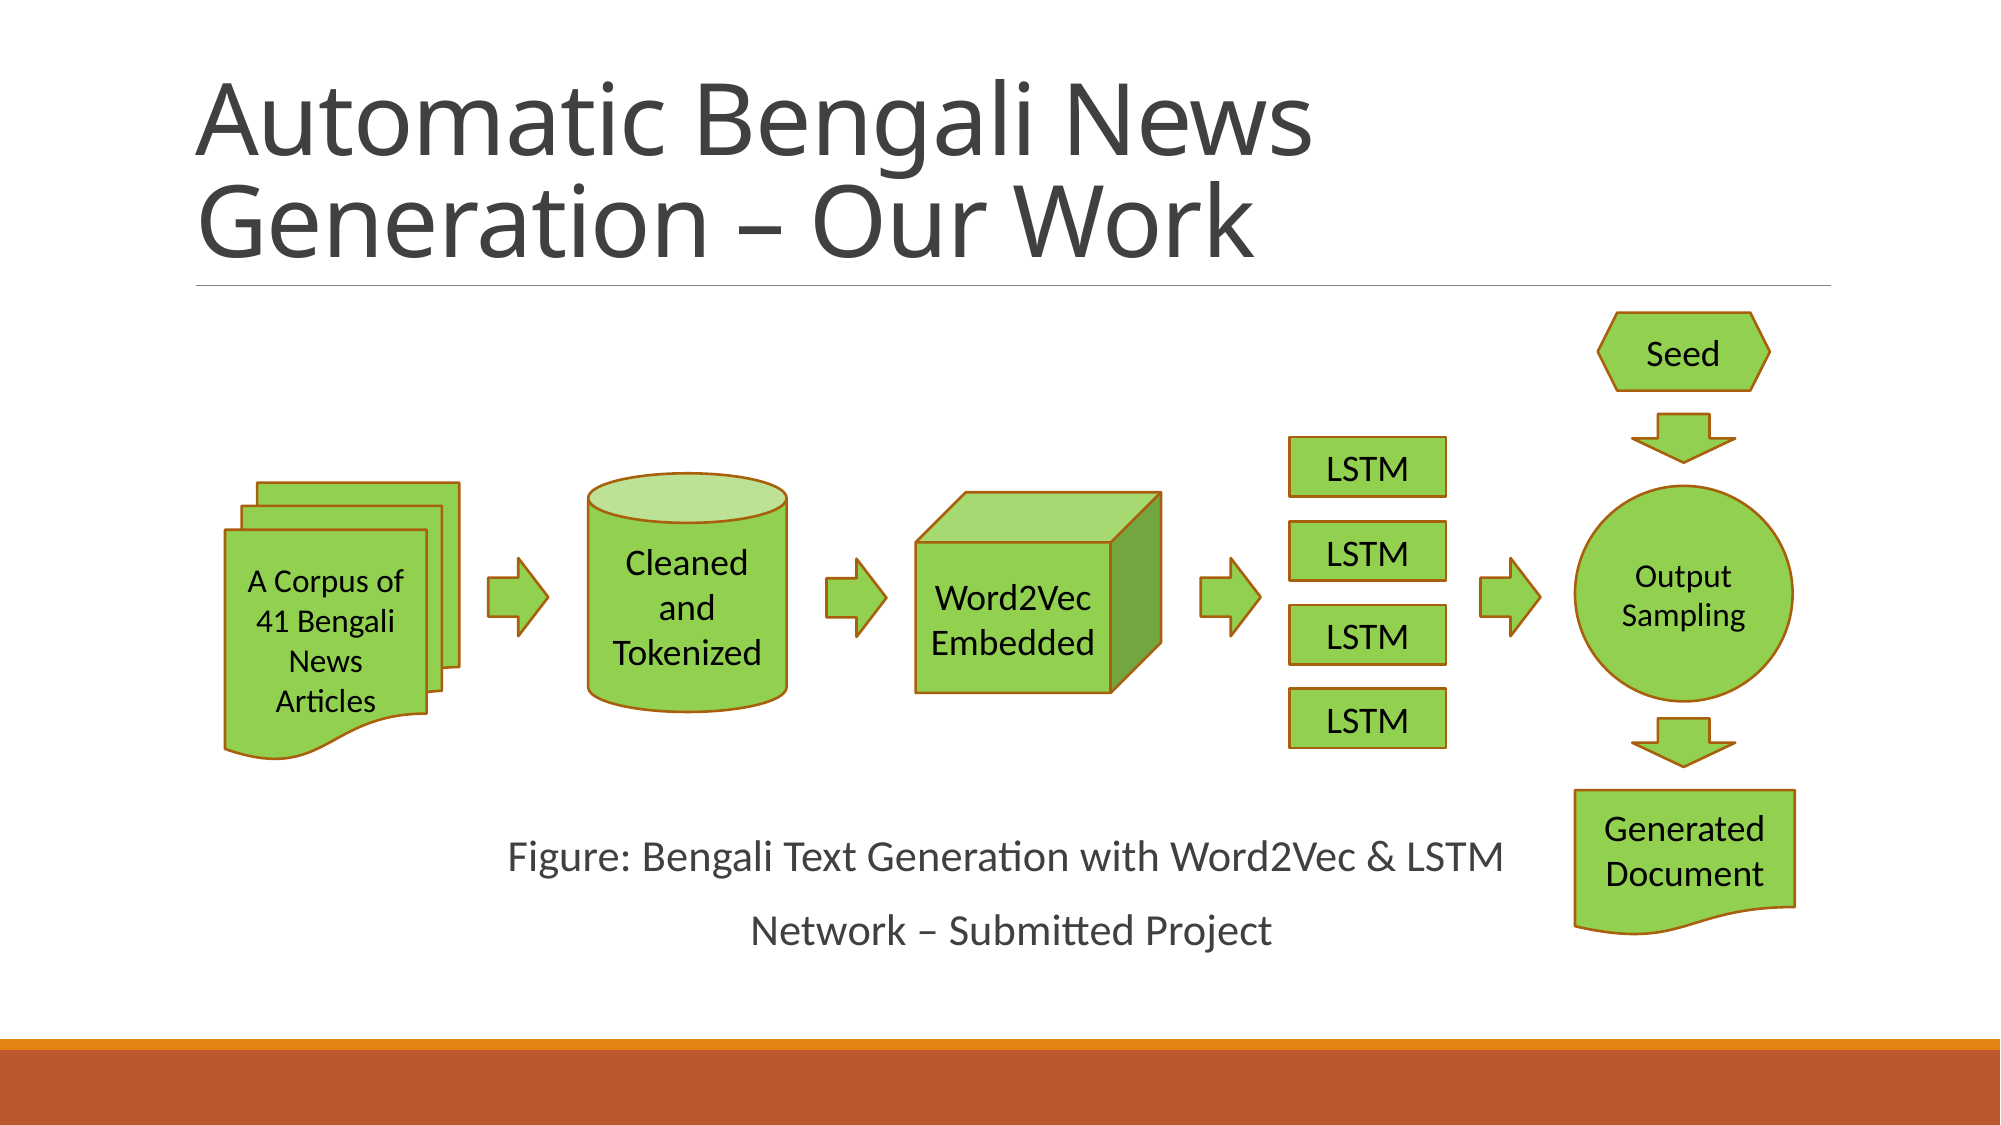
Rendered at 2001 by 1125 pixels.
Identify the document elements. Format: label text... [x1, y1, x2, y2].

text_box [224, 312, 1796, 937]
title Automatic Bengali News Generation – Our Work [180, 47, 1830, 285]
list Figure: Bengali Text Generation with Word2Vec & LSTM Network – Submitted Project [180, 302, 1830, 963]
